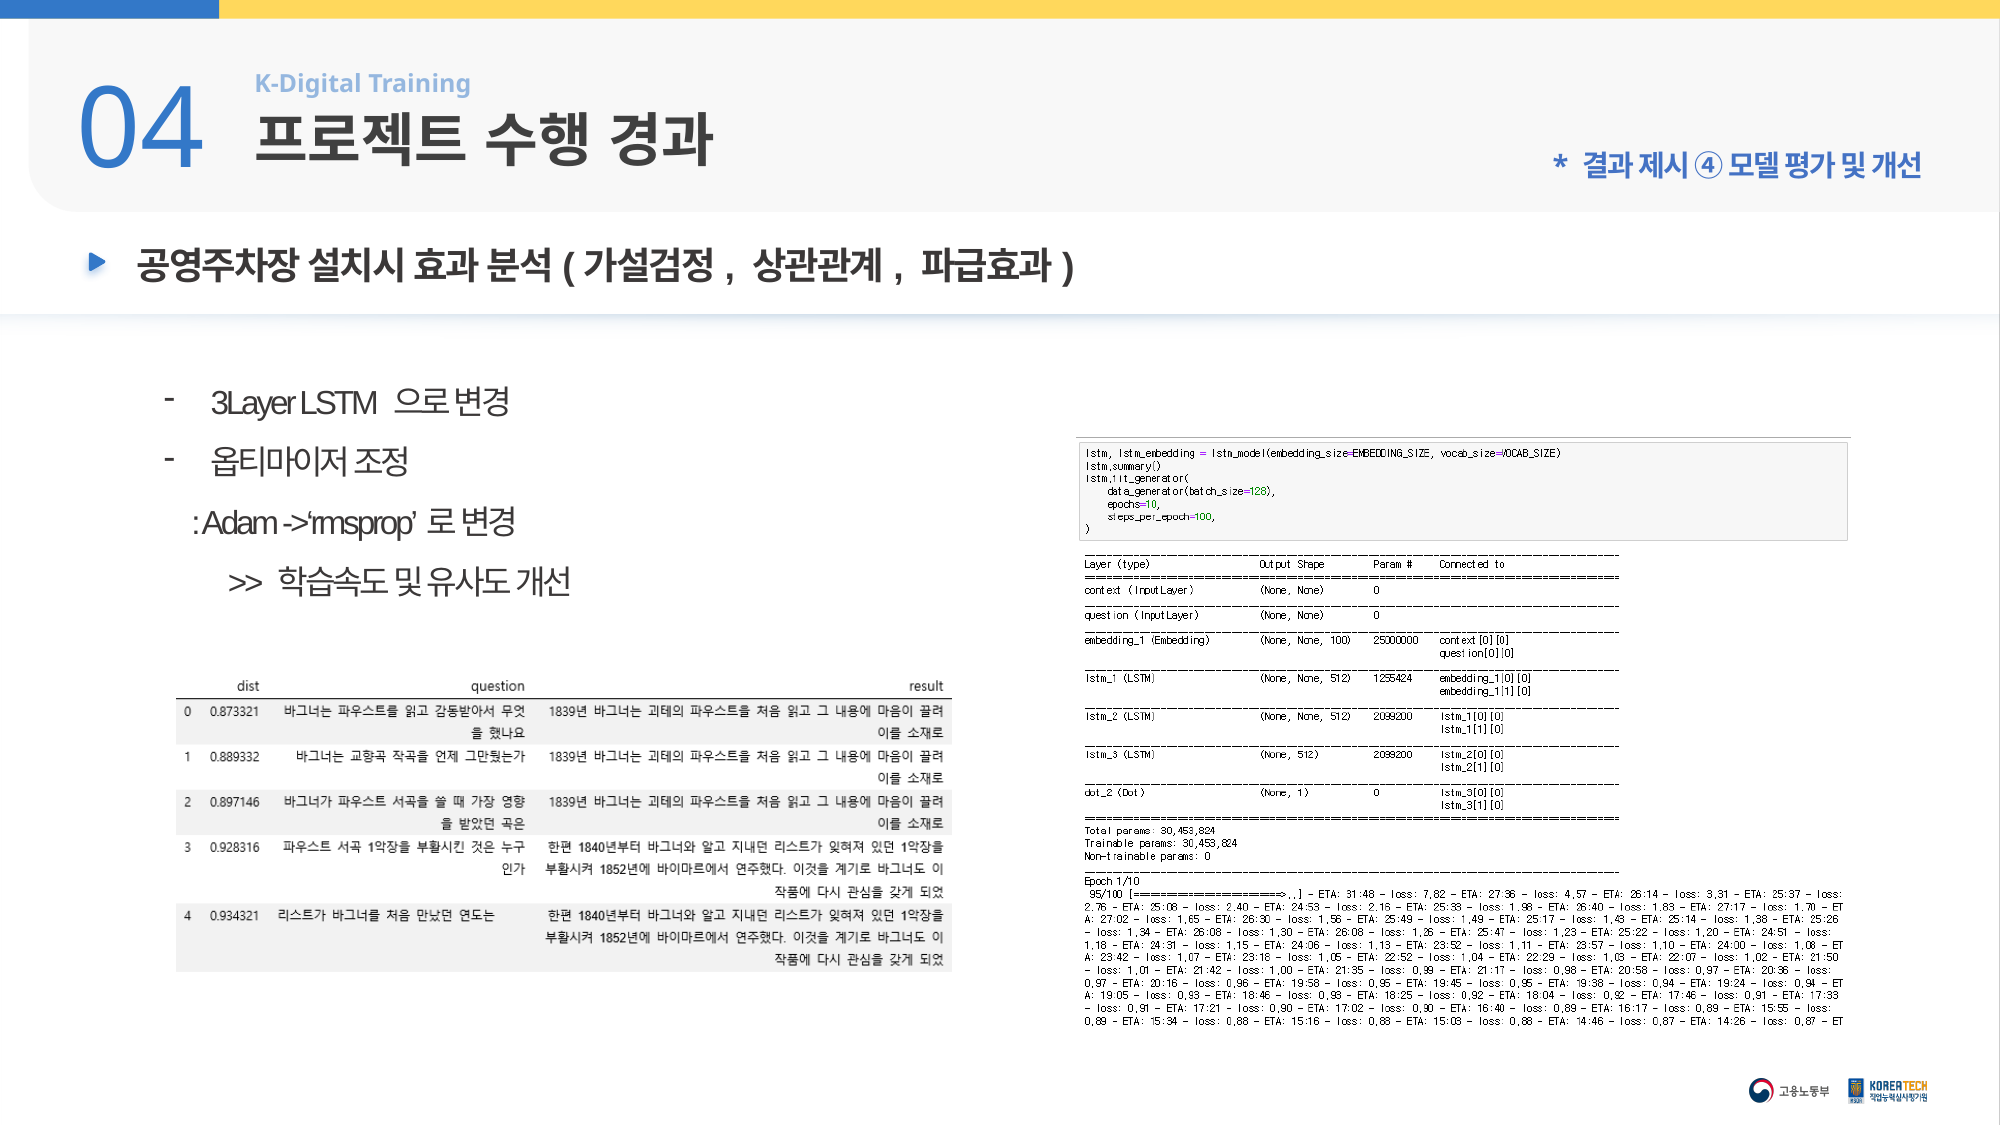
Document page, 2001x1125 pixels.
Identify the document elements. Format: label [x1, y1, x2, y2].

text_box [1749, 1078, 1927, 1104]
text_box [61, 54, 1038, 191]
picture [0, 0, 2000, 1125]
text_box [88, 234, 1816, 296]
